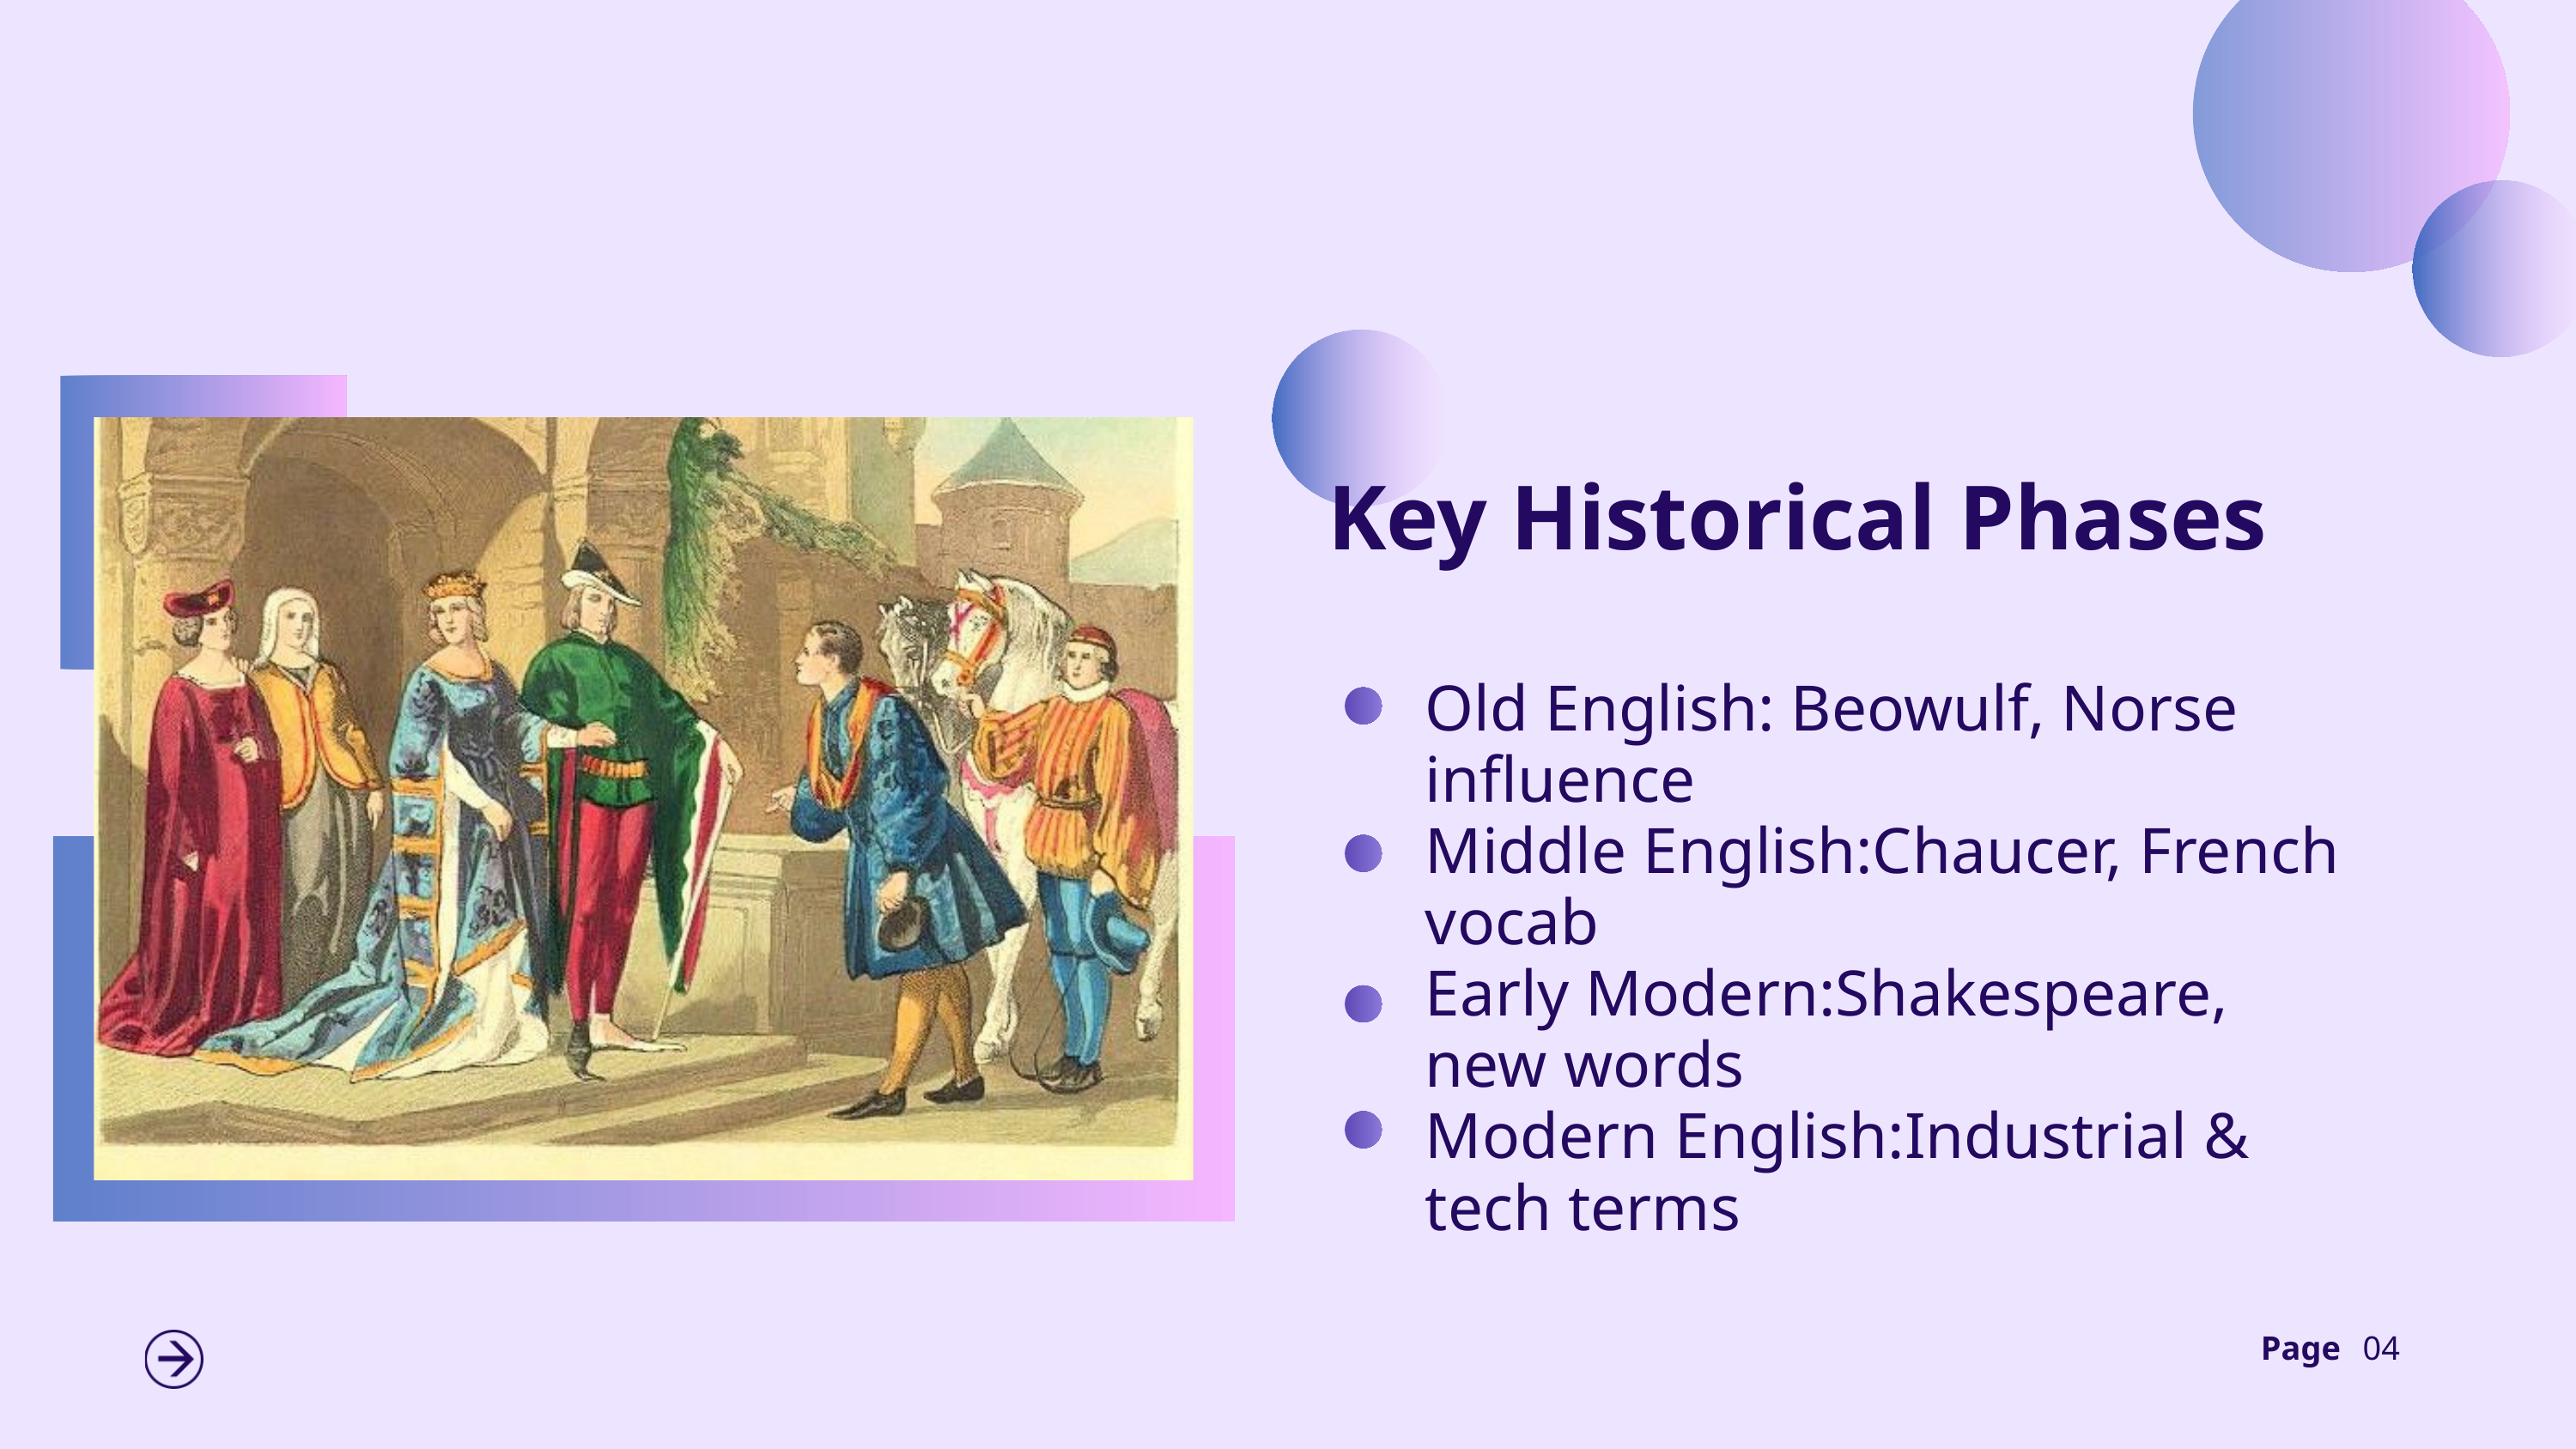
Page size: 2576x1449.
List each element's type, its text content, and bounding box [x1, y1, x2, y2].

text_box Key Historical Phases [1327, 496, 2363, 712]
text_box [1344, 834, 1382, 872]
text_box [1271, 329, 1449, 506]
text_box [1344, 985, 1382, 1023]
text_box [2192, 0, 2511, 272]
text_box Page [2352, 1333, 2362, 1367]
text_box 04 [2362, 1333, 2413, 1367]
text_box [52, 835, 1235, 1222]
text_box Old English: Beowulf, Norse influence Middle English:Chaucer, French vocab Early Modern:Shakespeare, new words Modern English:Industrial & tech terms [1425, 671, 2352, 1385]
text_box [1344, 687, 1382, 724]
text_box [94, 417, 1194, 1180]
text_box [2412, 179, 2576, 358]
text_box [1344, 1111, 1382, 1149]
text_box [144, 1330, 204, 1389]
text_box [60, 375, 347, 670]
